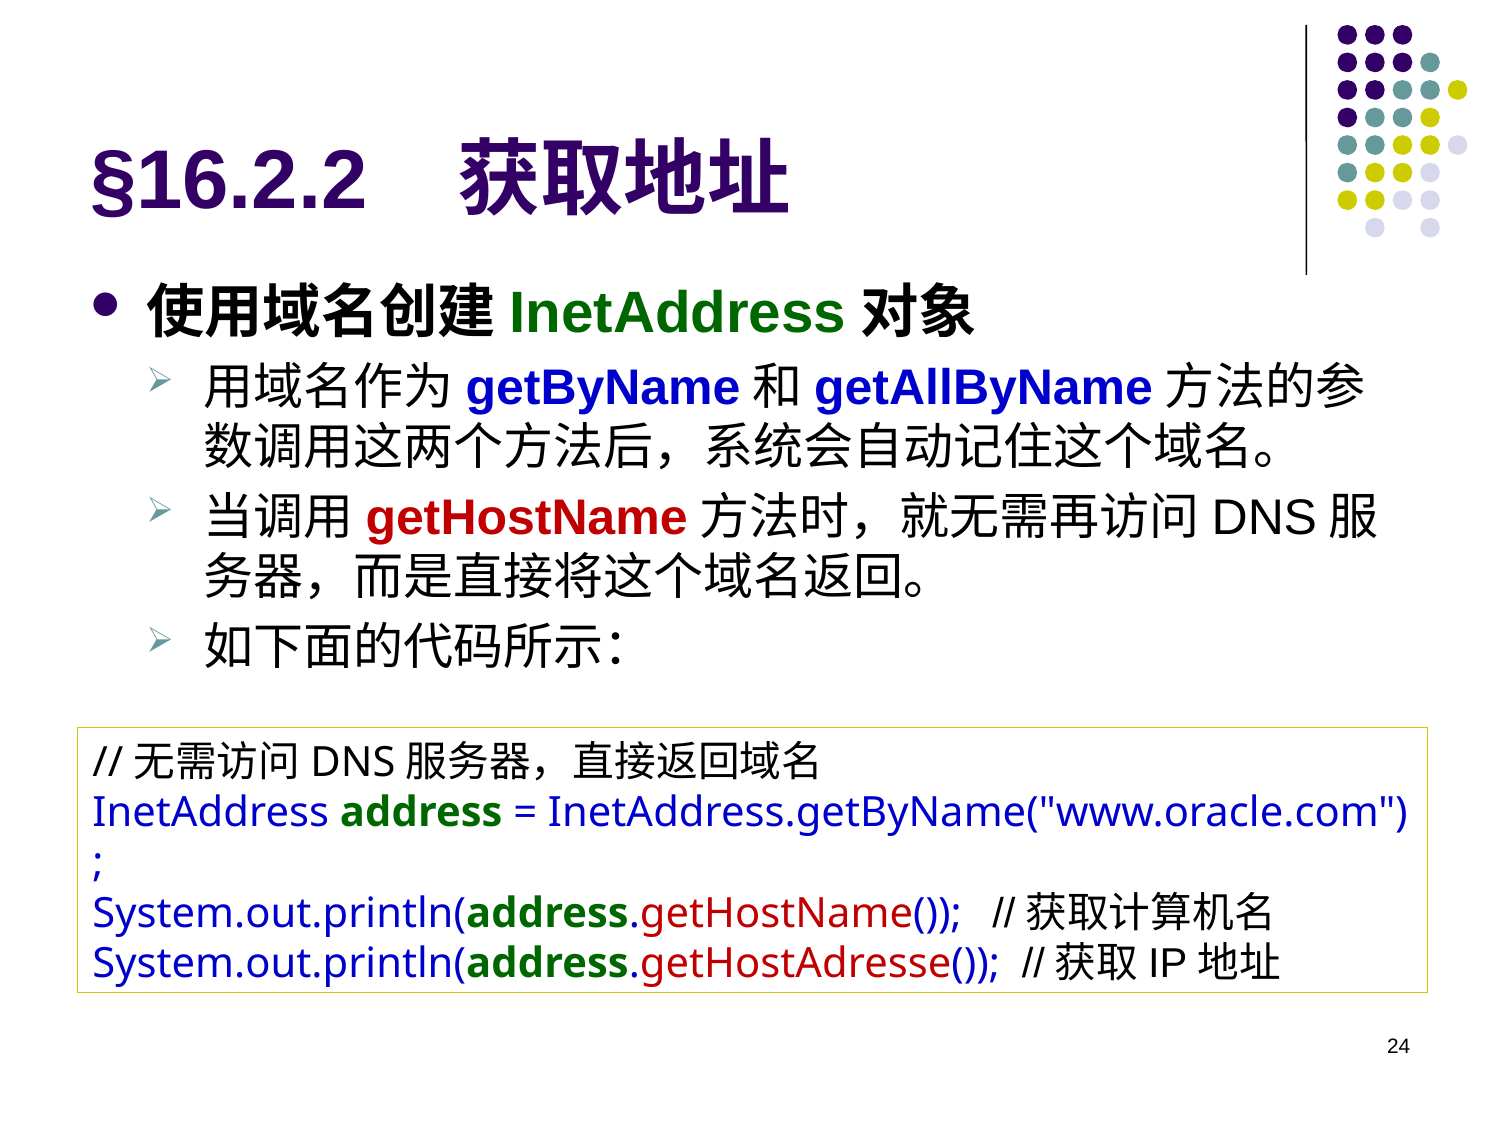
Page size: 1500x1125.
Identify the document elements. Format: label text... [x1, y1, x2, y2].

slide_number 24 [1074, 1024, 1426, 1101]
text_box //无需访问DNS服务器，直接返回域名 InetAddress address = InetAddress.getByName("www.oracle.com"); System.out.println(address.getHostName()); //获取计算机名 System.out.println(address.getHostAdresse()); //获取IP地址 [77, 727, 1428, 993]
title §16.2.2 获取地址 [74, 19, 1313, 233]
list 使用域名创建InetAddress对象 用域名作为getByName和getAllByName方法的参数调用这两个方法后，系统会自动记住这个域名。 当调用getHostName方法时，就无需再访问DNS服务器，而是直接将这个域名返回。 如下面的代码所示： [74, 266, 1426, 1006]
